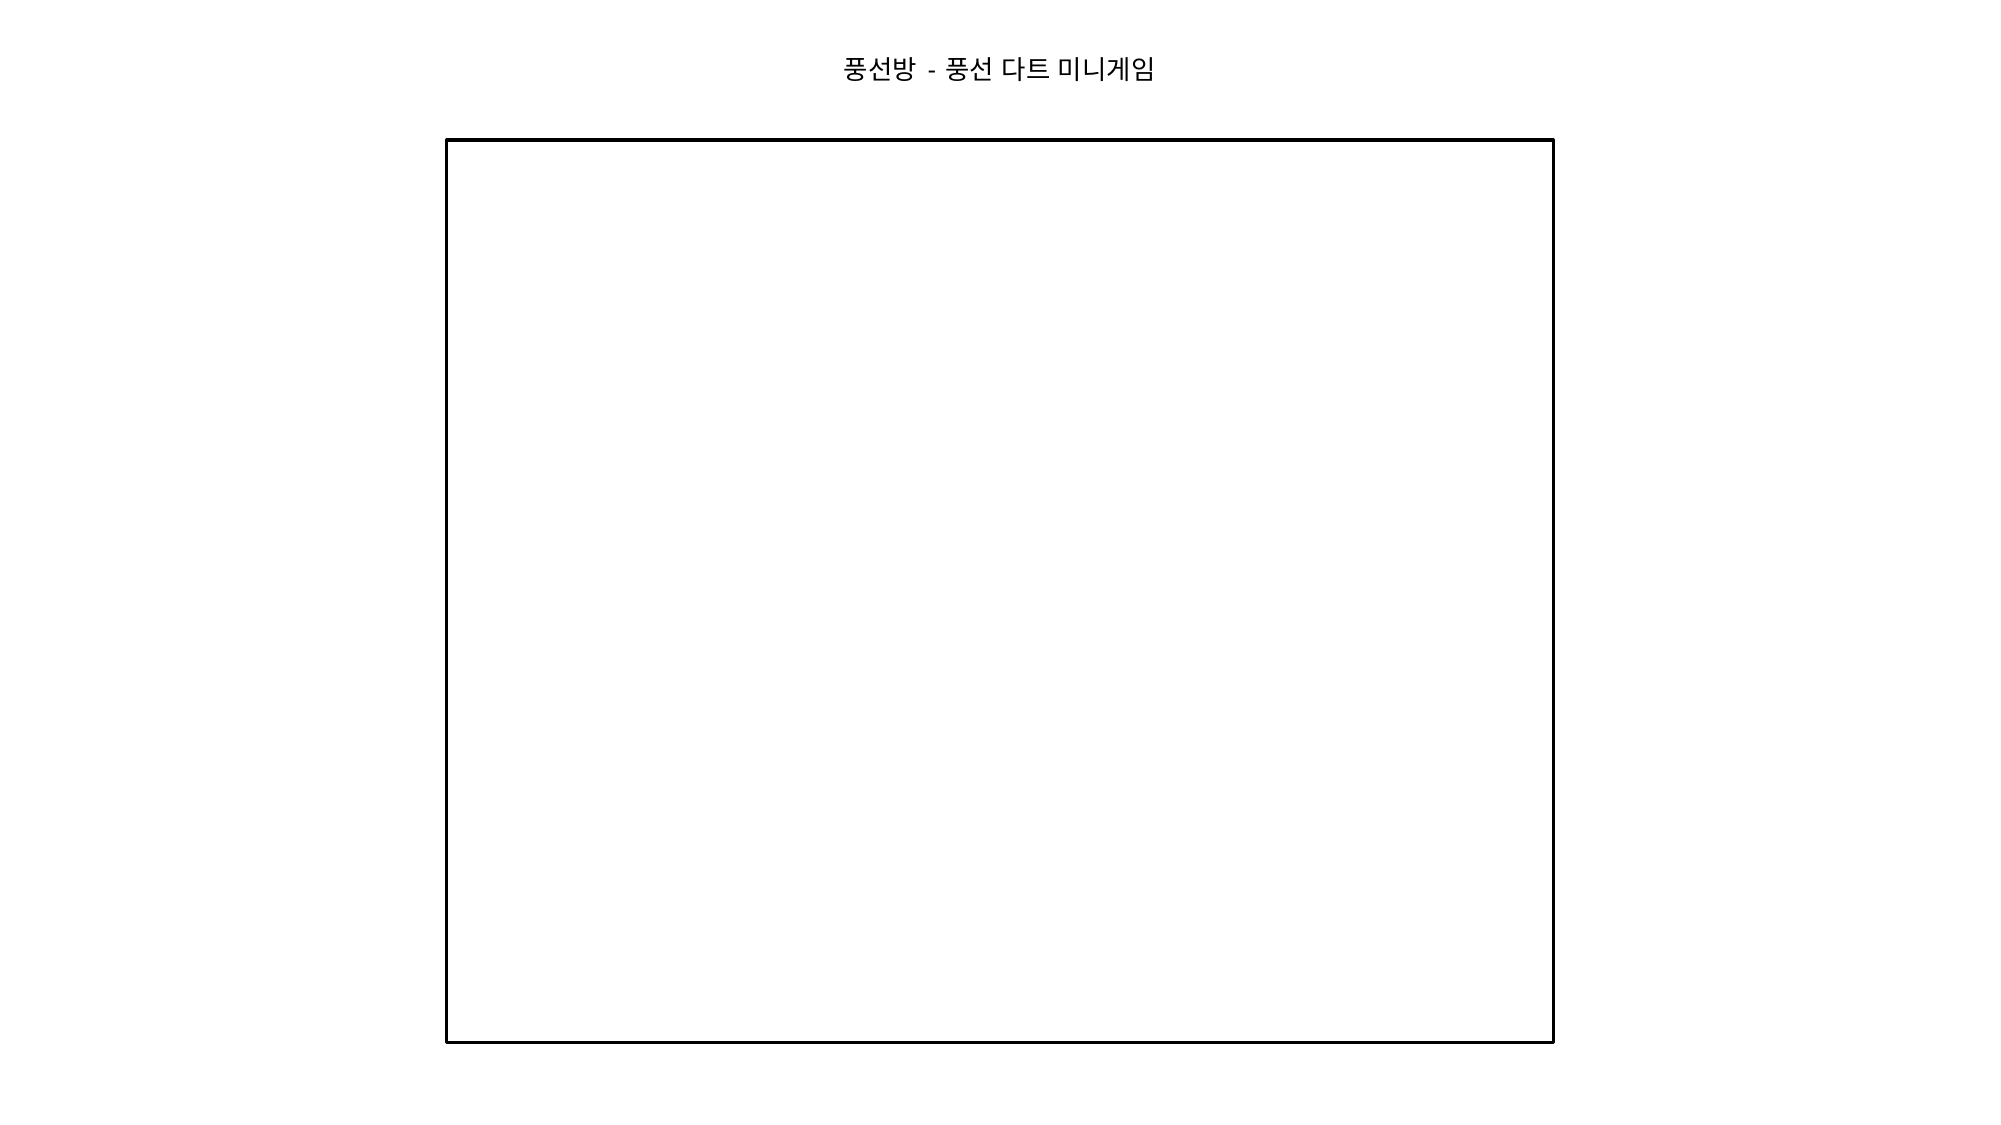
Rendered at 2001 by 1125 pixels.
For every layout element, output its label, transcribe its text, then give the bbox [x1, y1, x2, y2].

title 풍선방 - 풍선 다트 미니게임 [99, 45, 1900, 92]
text_box [445, 138, 1555, 1044]
